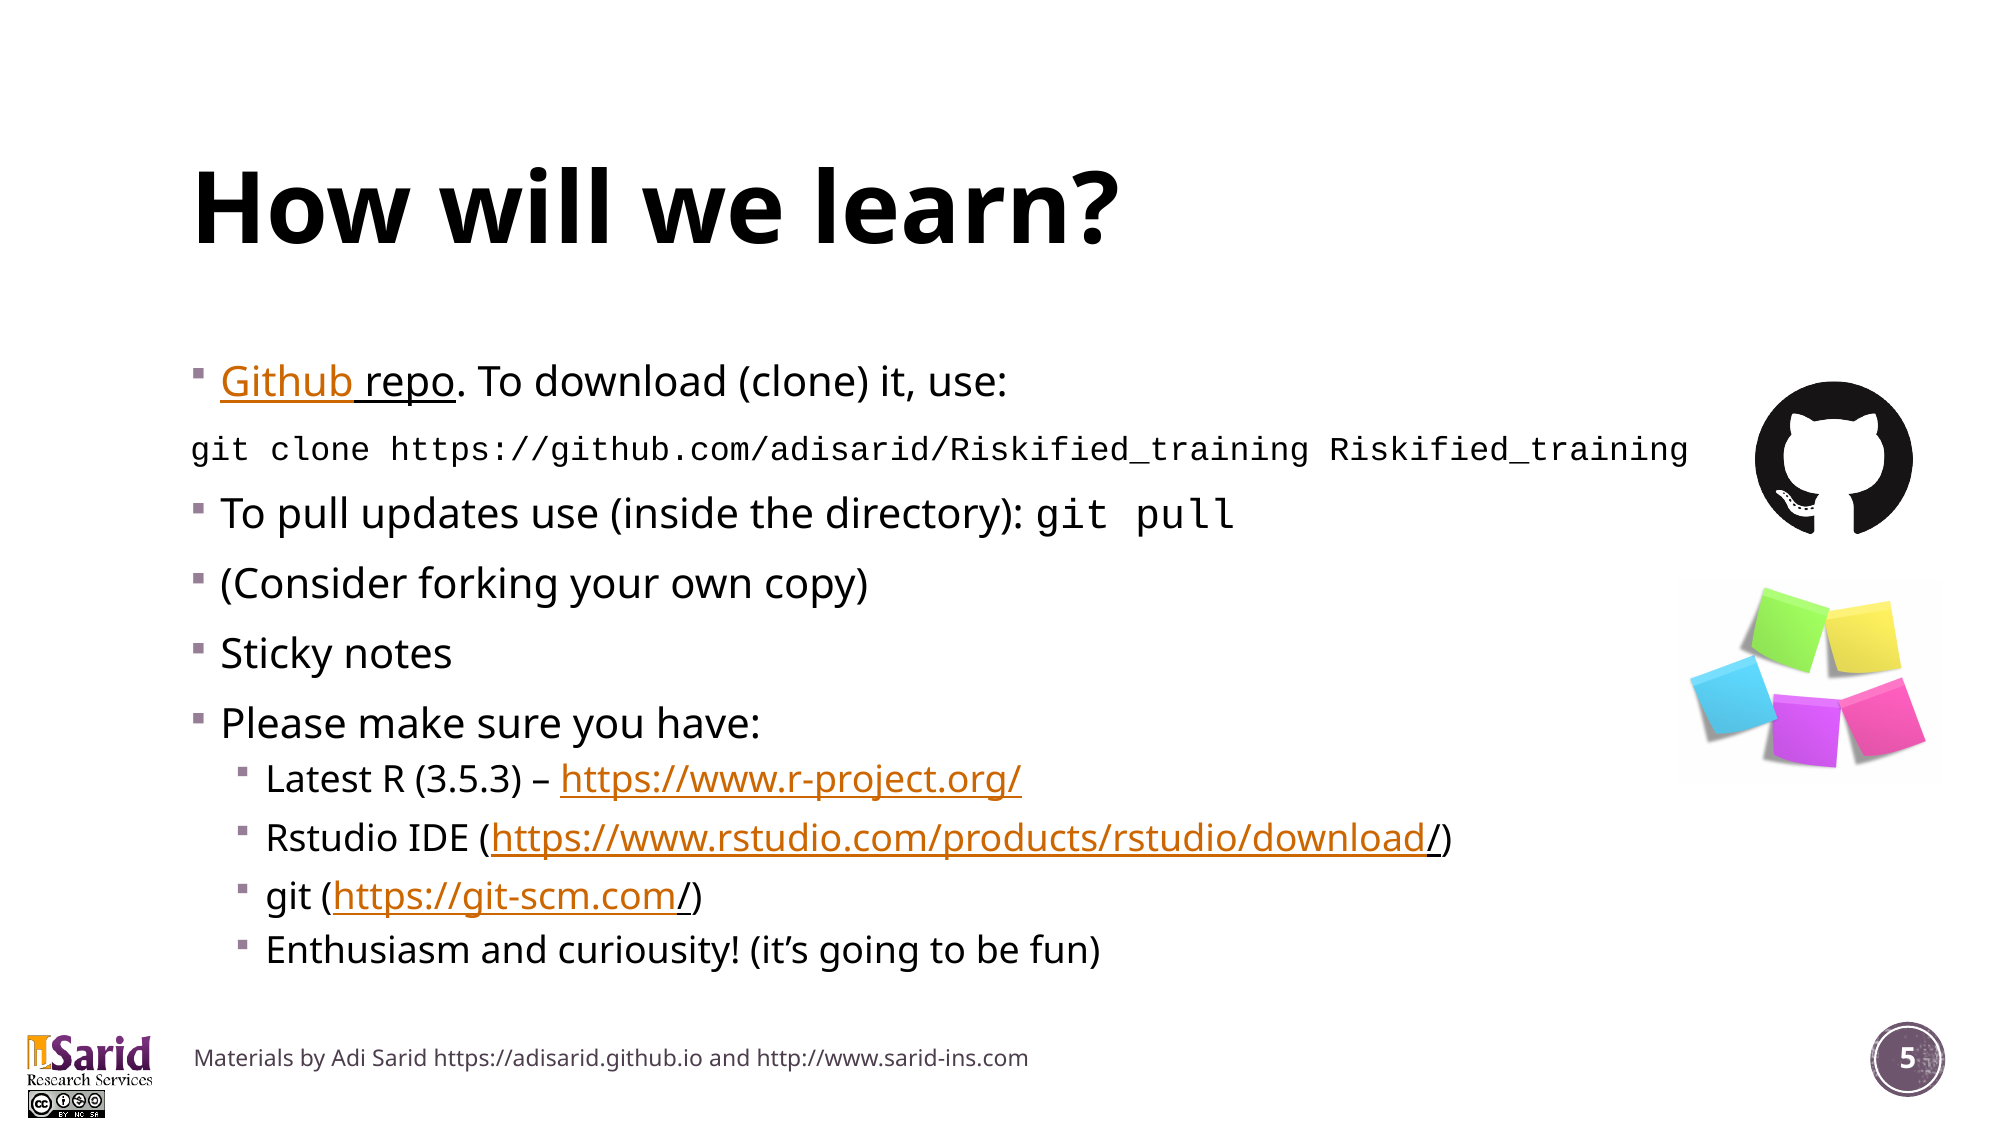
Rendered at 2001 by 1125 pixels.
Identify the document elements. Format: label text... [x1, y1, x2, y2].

slide_number 5 [1855, 1028, 1961, 1089]
list Github repo. To download (clone) it, use: git clone https://github.com/adisarid/Riskified_training Riskified_training To pull updates use (inside the directory): git pull (Consider forking your own copy) Sticky notes Please make sure you have: Latest R (3.5.3) – https://www.r-project.org/ Rstudio IDE (https://www.rstudio.com/products/rstudio/download/) git (https://git-scm.com/) Enthusiasm and curiousity! (it’s going to be fun) [175, 348, 1826, 1013]
footer Materials by Adi Sarid https://adisarid.github.io and http://www.sarid-ins.com [178, 1028, 1217, 1089]
picture [1677, 580, 1942, 783]
picture [1729, 353, 1939, 563]
picture [27, 1035, 152, 1086]
picture [28, 1090, 105, 1118]
title How will we learn? [175, 79, 1826, 344]
